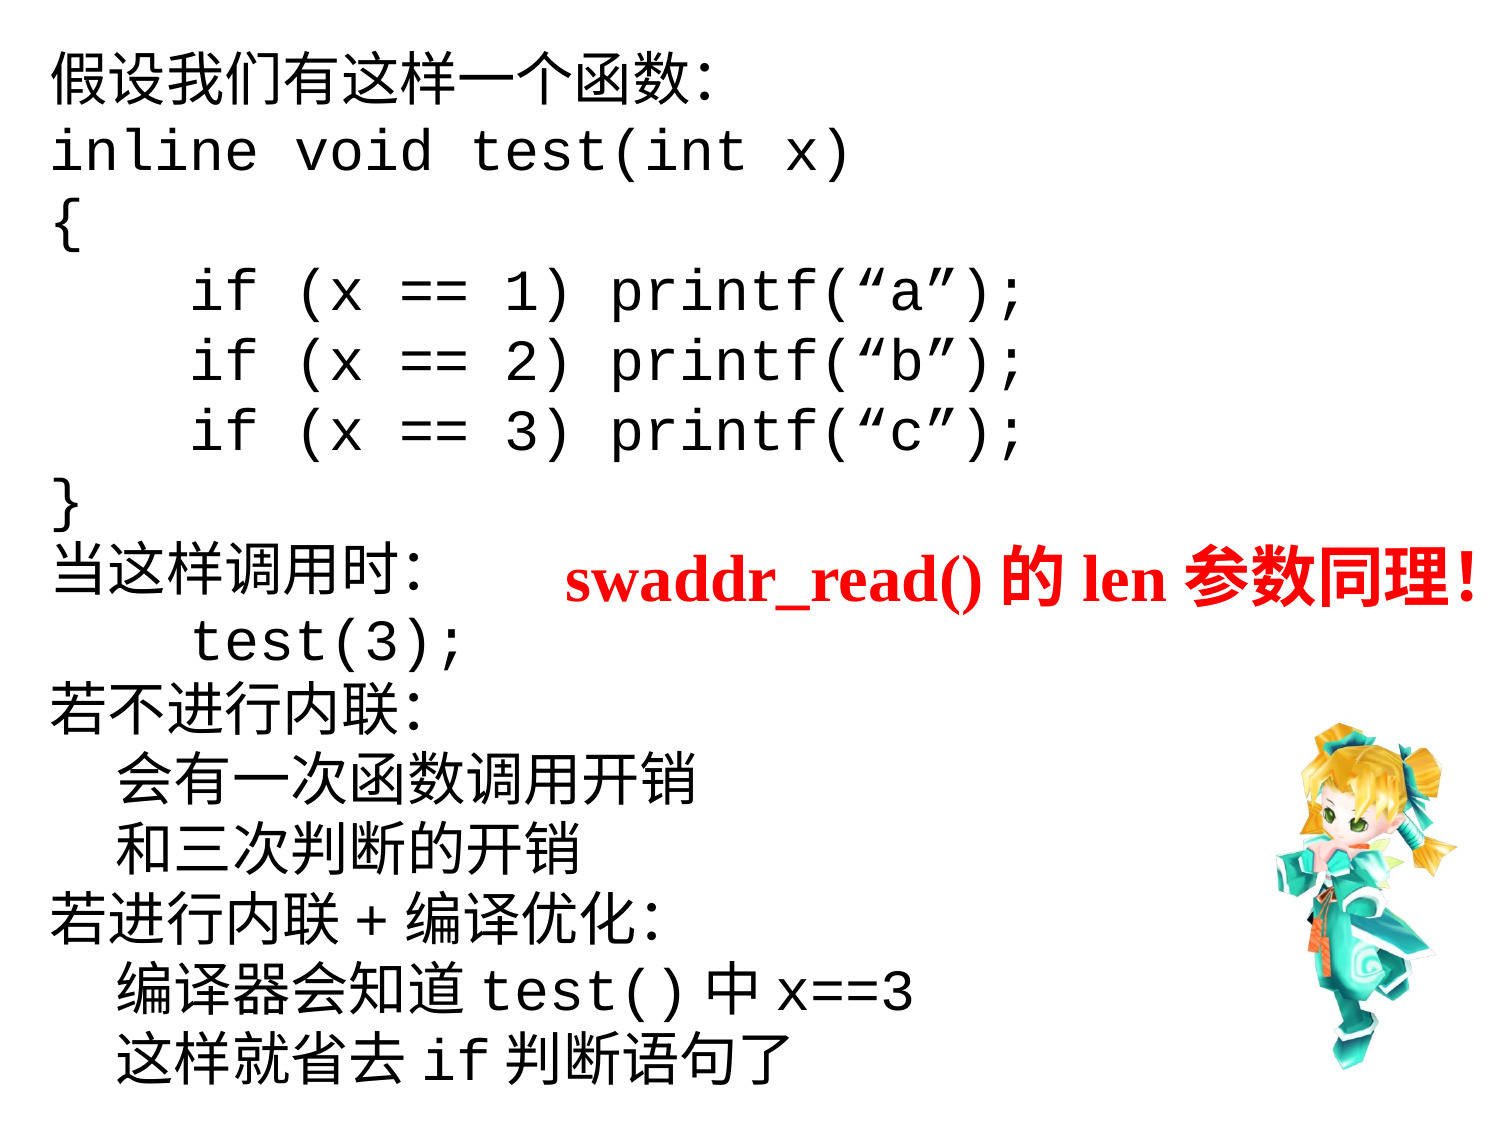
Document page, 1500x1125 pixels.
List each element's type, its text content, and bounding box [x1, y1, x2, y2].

text_box swaddr_read()的len参数同理！ [550, 527, 1500, 622]
text_box 假设我们有这样一个函数： inline void test(int x) { if (x == 1) printf(“a”); if (x == 2) printf(“b”); if (x == 3) printf(“c”); } 当这样调用时： test(3); 若不进行内联： 会有一次函数调用开销 和三次判断的开销 若进行内联+编译优化： 编译器会知道test()中x==3 这样就省去if判断语句了 [35, 35, 1500, 1125]
